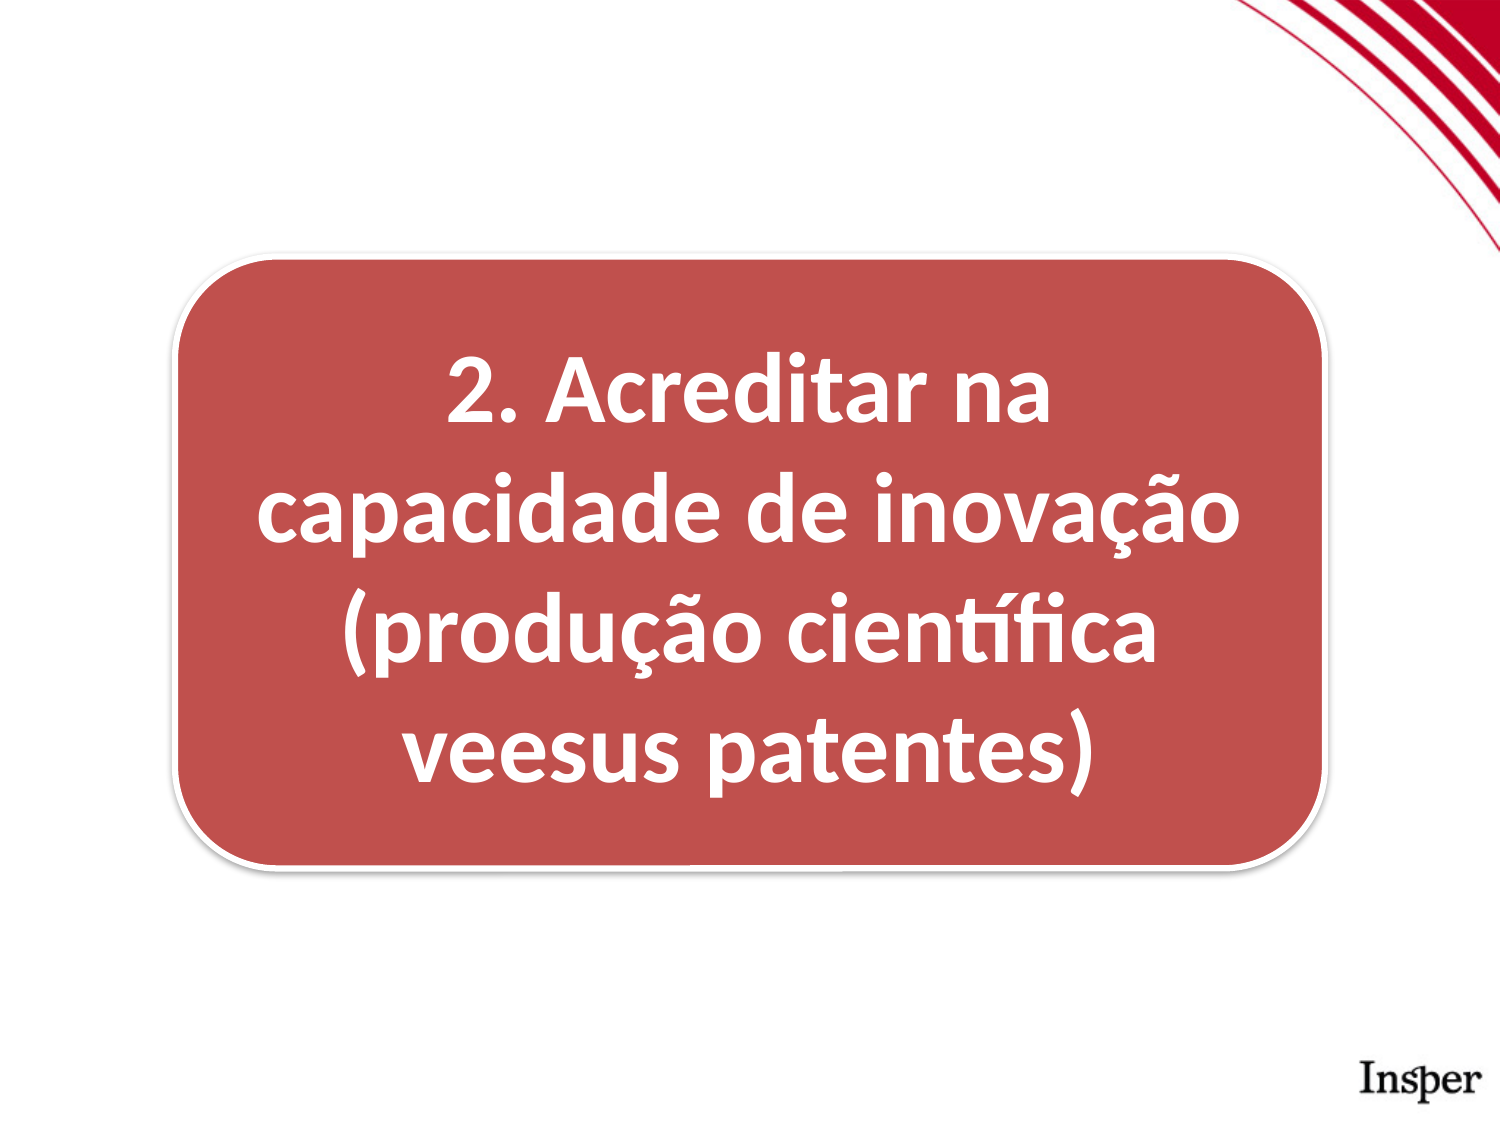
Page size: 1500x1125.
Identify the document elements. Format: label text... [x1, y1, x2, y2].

text_box 2. Acreditar na capacidade de inovação (produção científica veesus patentes) [171, 253, 1329, 872]
picture [0, 0, 1500, 1125]
